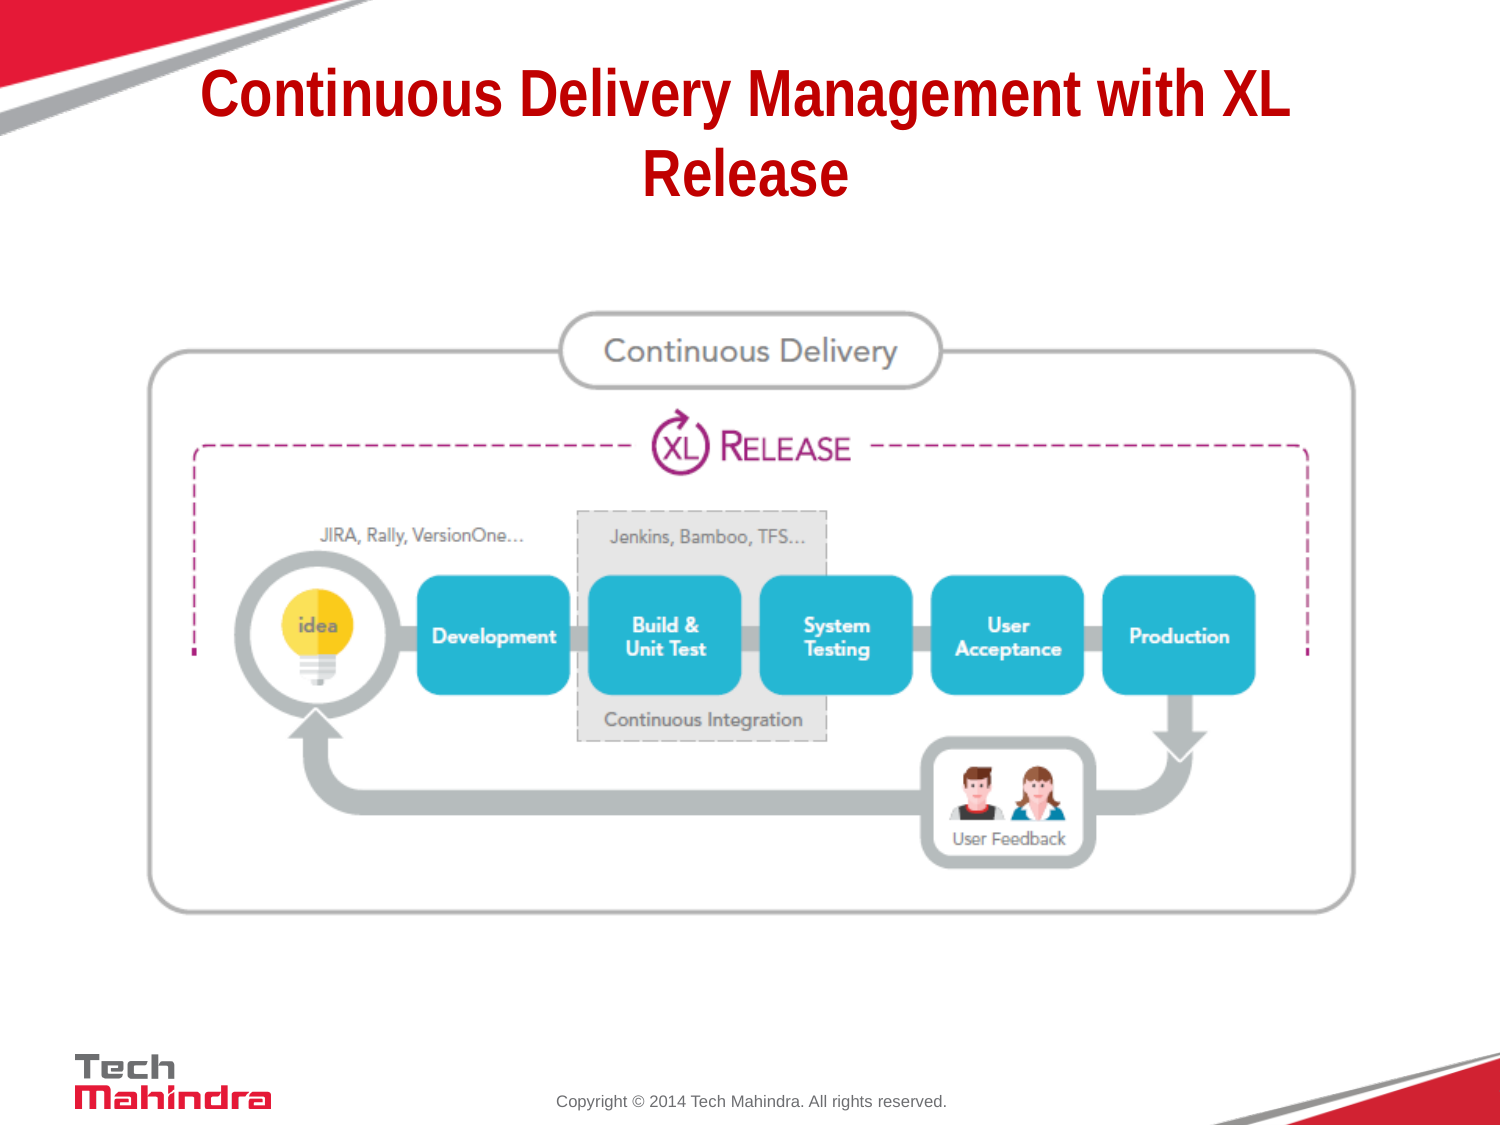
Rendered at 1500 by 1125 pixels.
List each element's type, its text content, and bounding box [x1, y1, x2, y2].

title Continuous Delivery Management with XL Release [183, 49, 1309, 212]
picture [75, 1054, 271, 1109]
picture [128, 287, 1372, 926]
picture [1209, 1052, 1500, 1125]
picture [0, 0, 373, 136]
